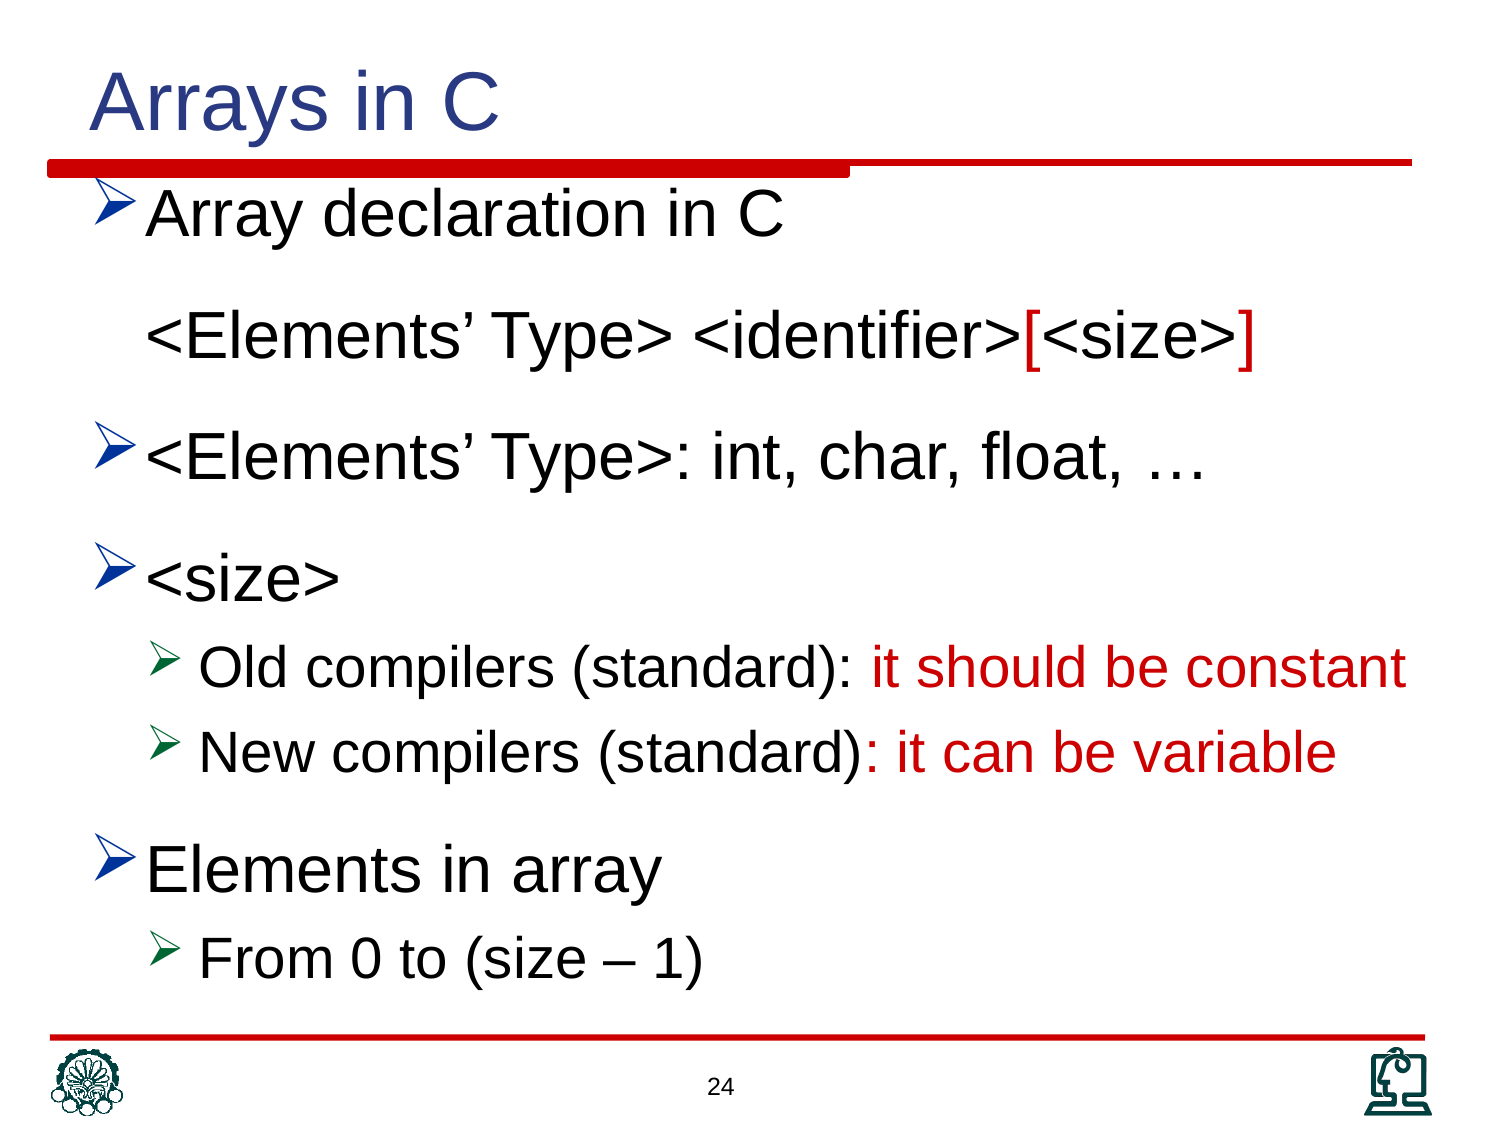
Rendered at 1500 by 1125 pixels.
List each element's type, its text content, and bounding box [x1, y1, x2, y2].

text_box Array declaration in C <Elements’ Type> <identifier>[<size>] <Elements’ Type>: int, char, float, … <size> Old compilers (standard): it should be constant New compilers (standard): it can be variable Elements in array From 0 to (size – 1) [74, 162, 1425, 1063]
picture [50, 1047, 125, 1118]
text_box 24 [650, 1063, 750, 1103]
text_box Arrays in C [74, 24, 1425, 155]
picture [1362, 1045, 1438, 1119]
